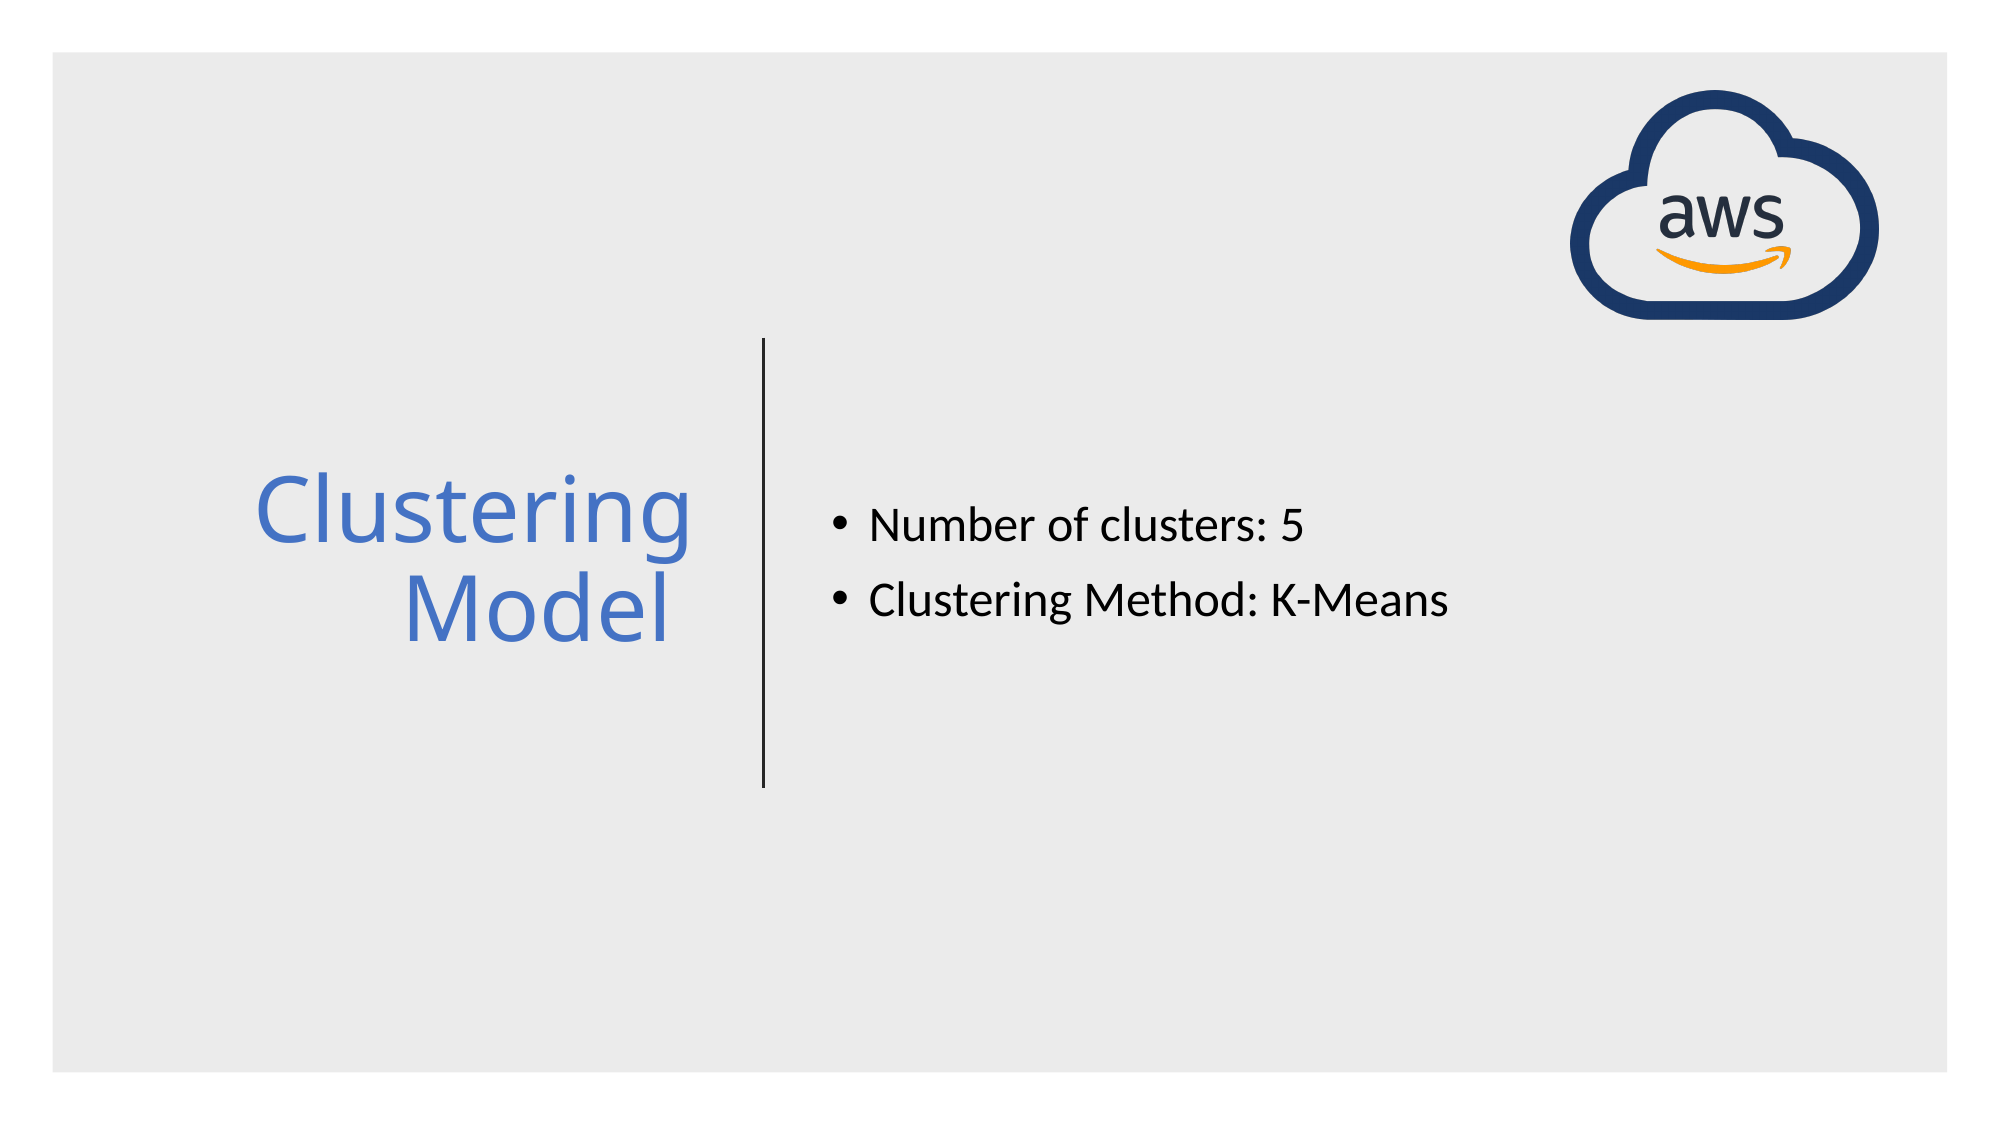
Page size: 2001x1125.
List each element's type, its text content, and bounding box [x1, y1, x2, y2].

title Clustering Model [137, 158, 711, 967]
picture [1570, 90, 1879, 320]
list Number of clusters: 5 Clustering Method: K-Means [816, 158, 1863, 967]
text_box [52, 51, 1948, 1073]
